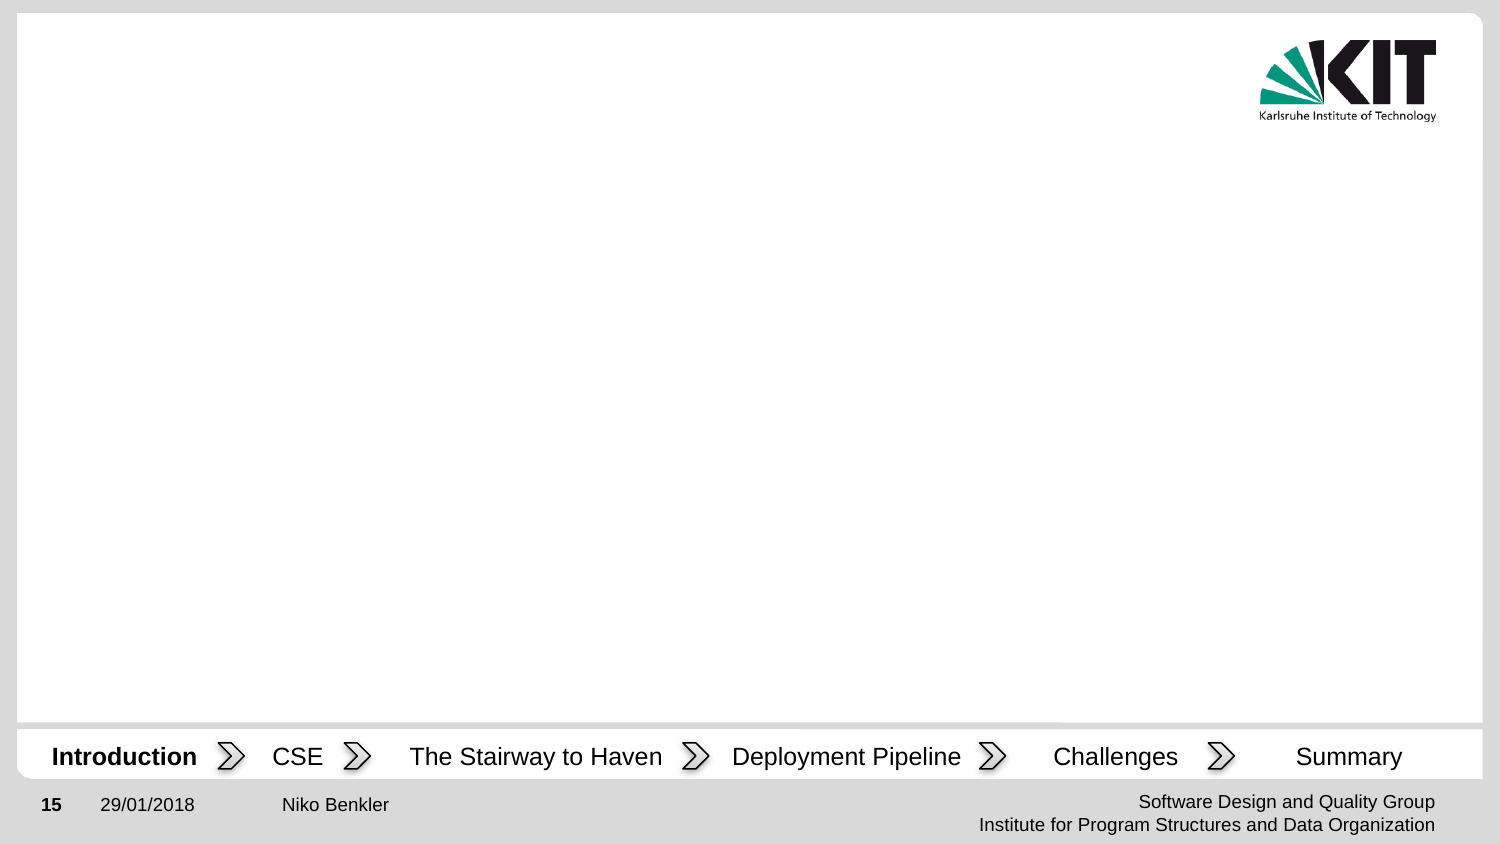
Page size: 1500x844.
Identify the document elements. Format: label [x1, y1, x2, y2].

text_box [11, 725, 1500, 779]
picture [0, 0, 1500, 844]
